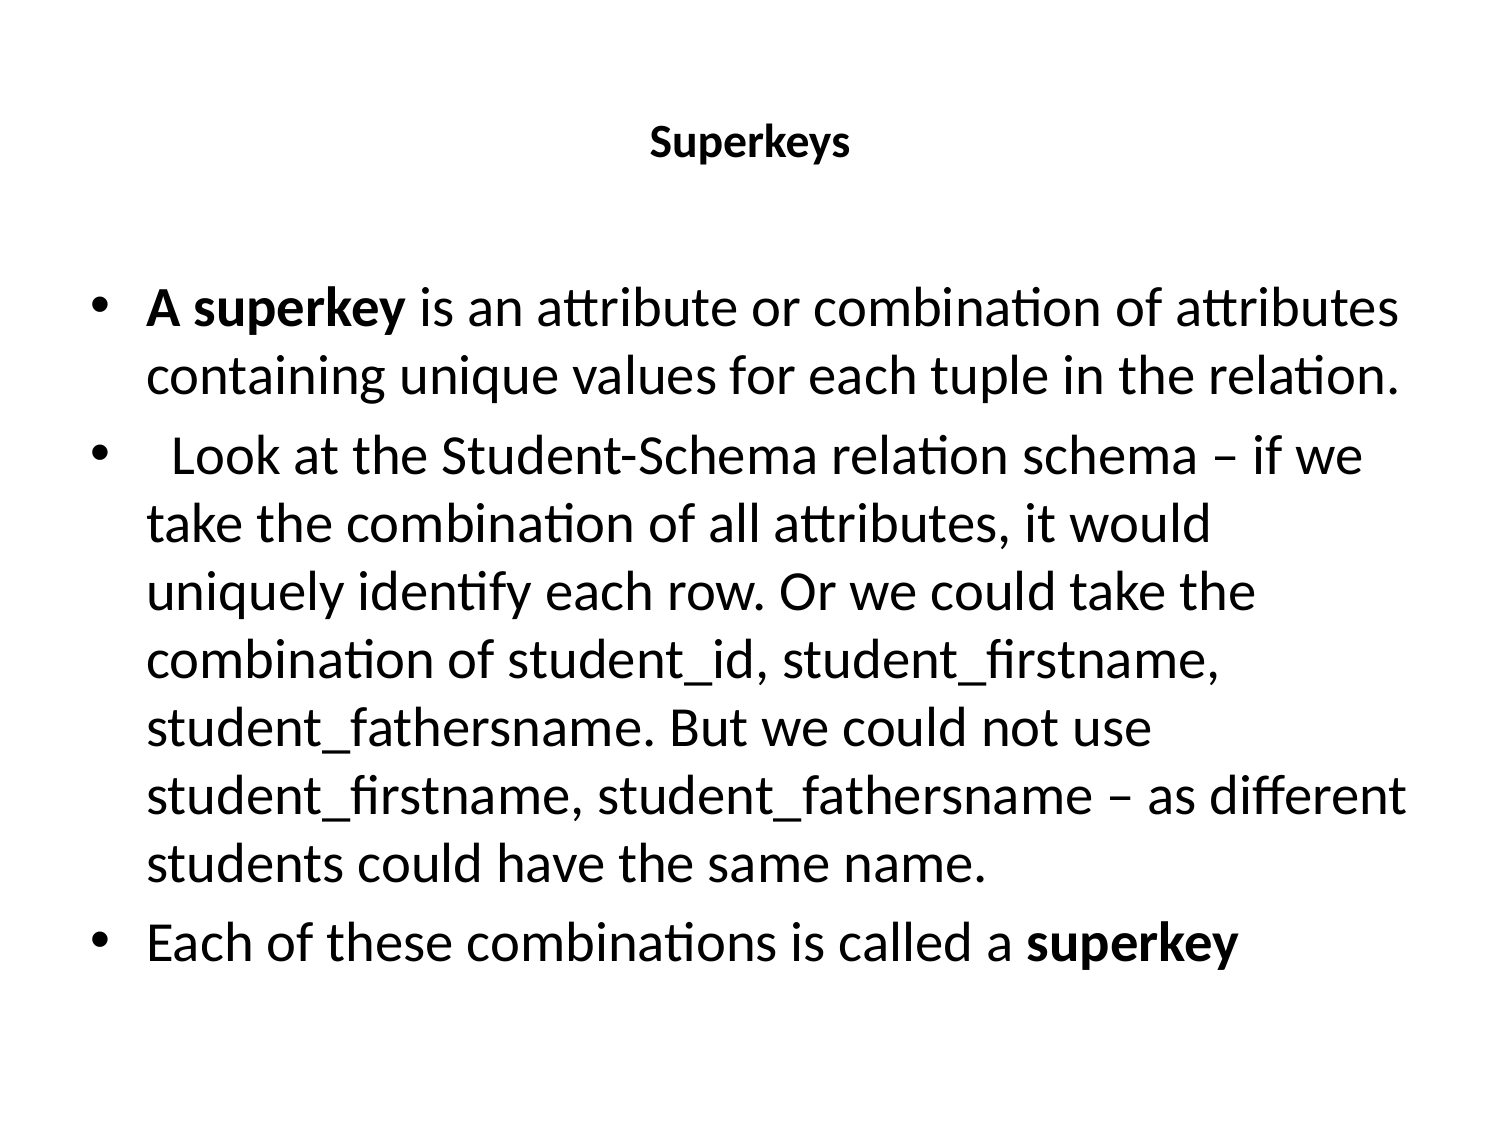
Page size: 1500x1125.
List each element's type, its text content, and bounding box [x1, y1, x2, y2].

list A superkey is an attribute or combination of attributes containing unique values for each tuple in the relation. Look at the Student-Schema relation schema – if we take the combination of all attributes, it would uniquely identify each row. Or we could take the combination of student_id, student_firstname, student_fathersname. But we could not use student_firstname, student_fathersname – as different students could have the same name. Each of these combinations is called a superkey [75, 262, 1425, 1005]
title Superkeys [75, 45, 1425, 233]
